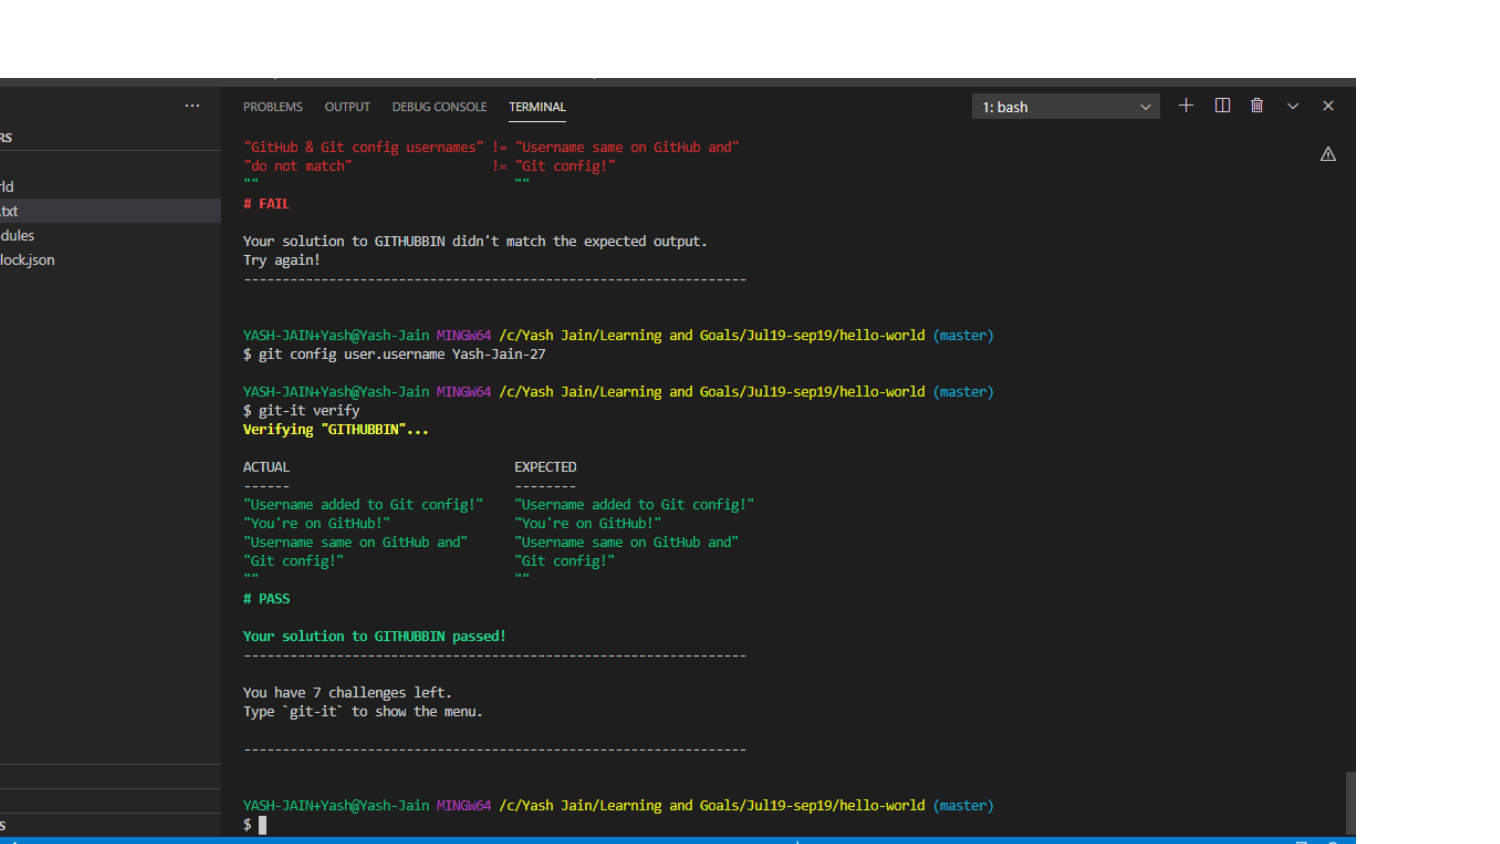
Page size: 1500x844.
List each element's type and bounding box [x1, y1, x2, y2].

picture [0, 78, 1356, 844]
